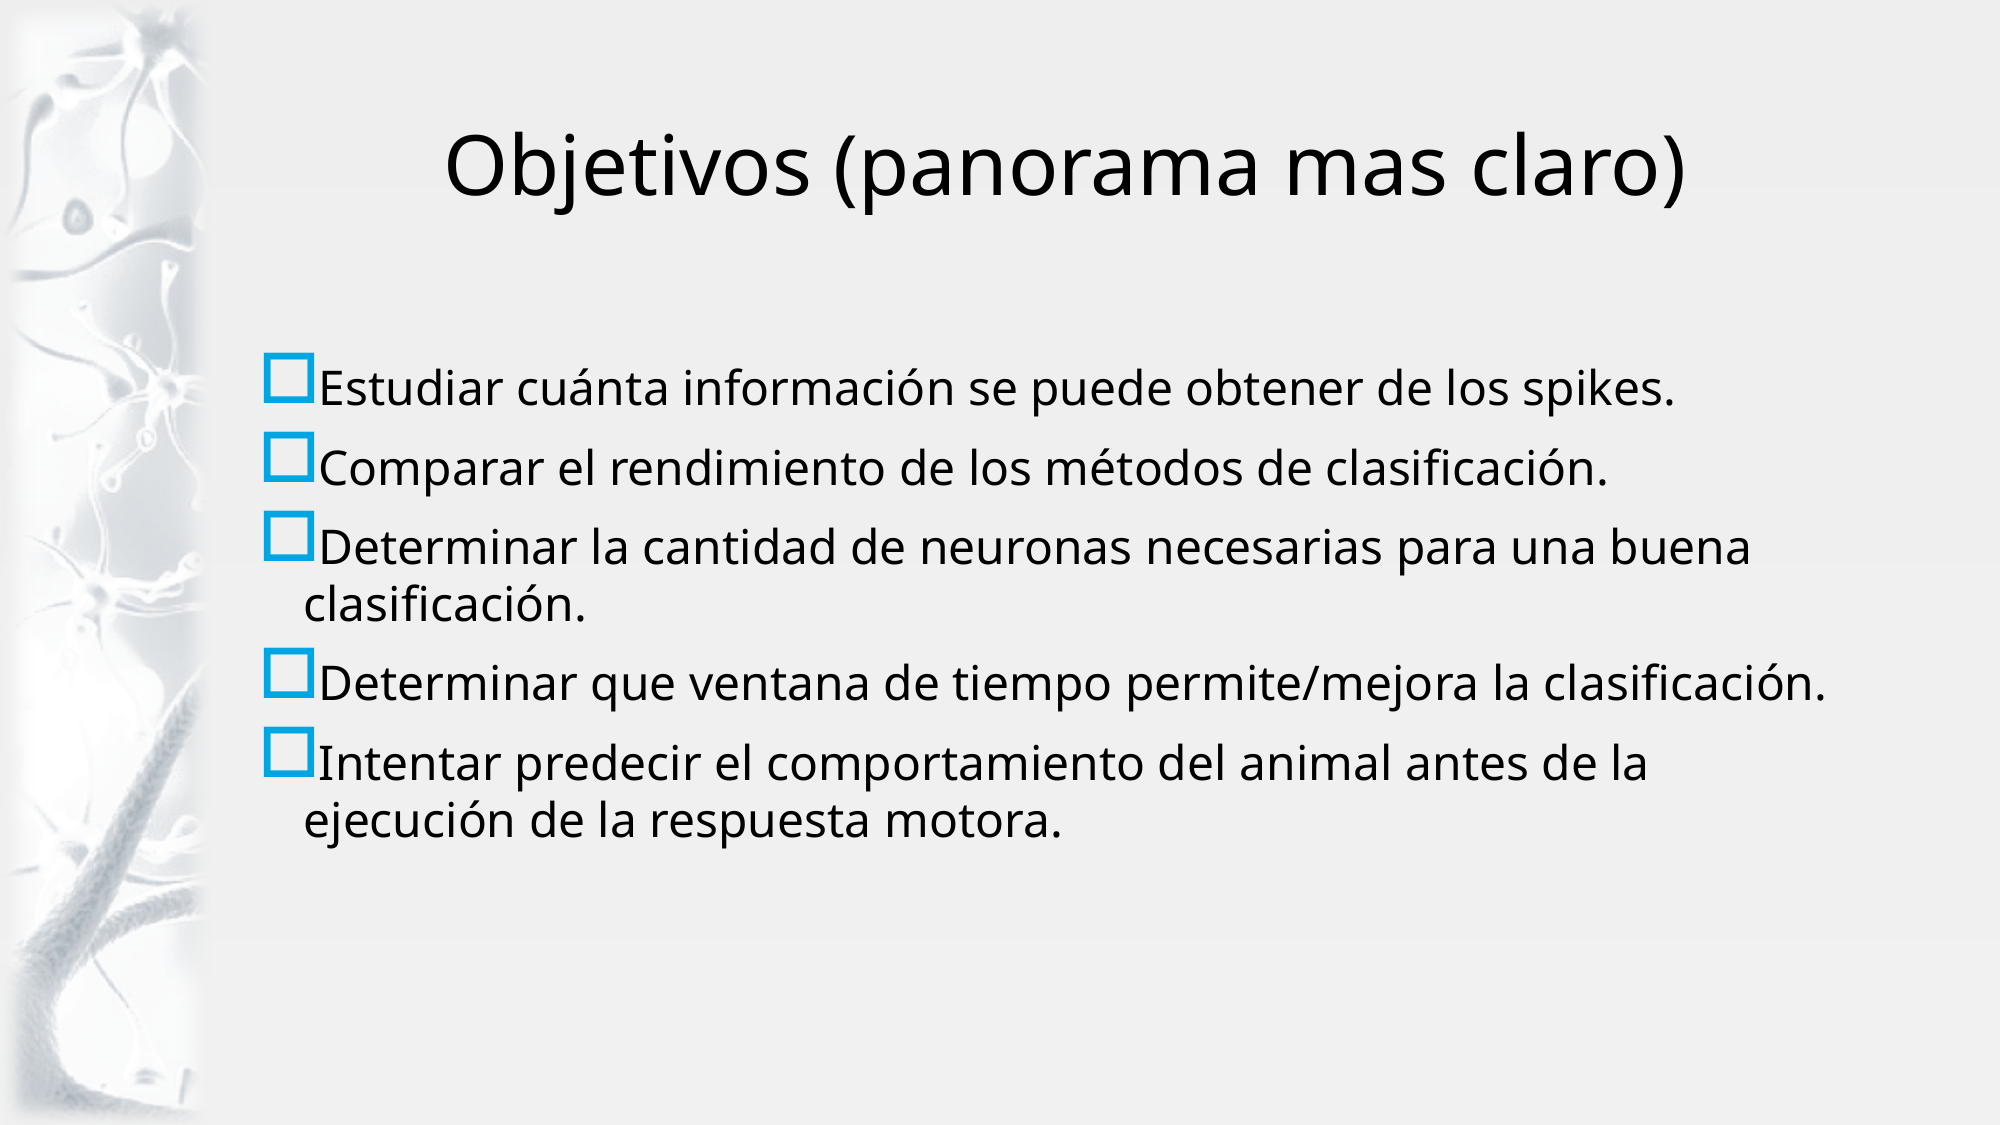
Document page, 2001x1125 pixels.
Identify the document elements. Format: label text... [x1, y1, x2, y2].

title Objetivos (panorama mas claro) [243, 18, 1887, 306]
list Estudiar cuánta información se puede obtener de los spikes. Comparar el rendimiento de los métodos de clasificación. Determinar la cantidad de neuronas necesarias para una buena clasificación. Determinar que ventana de tiempo permite/mejora la clasificación. Intentar predecir el comportamiento del animal antes de la ejecución de la respuesta motora. [243, 346, 1887, 859]
